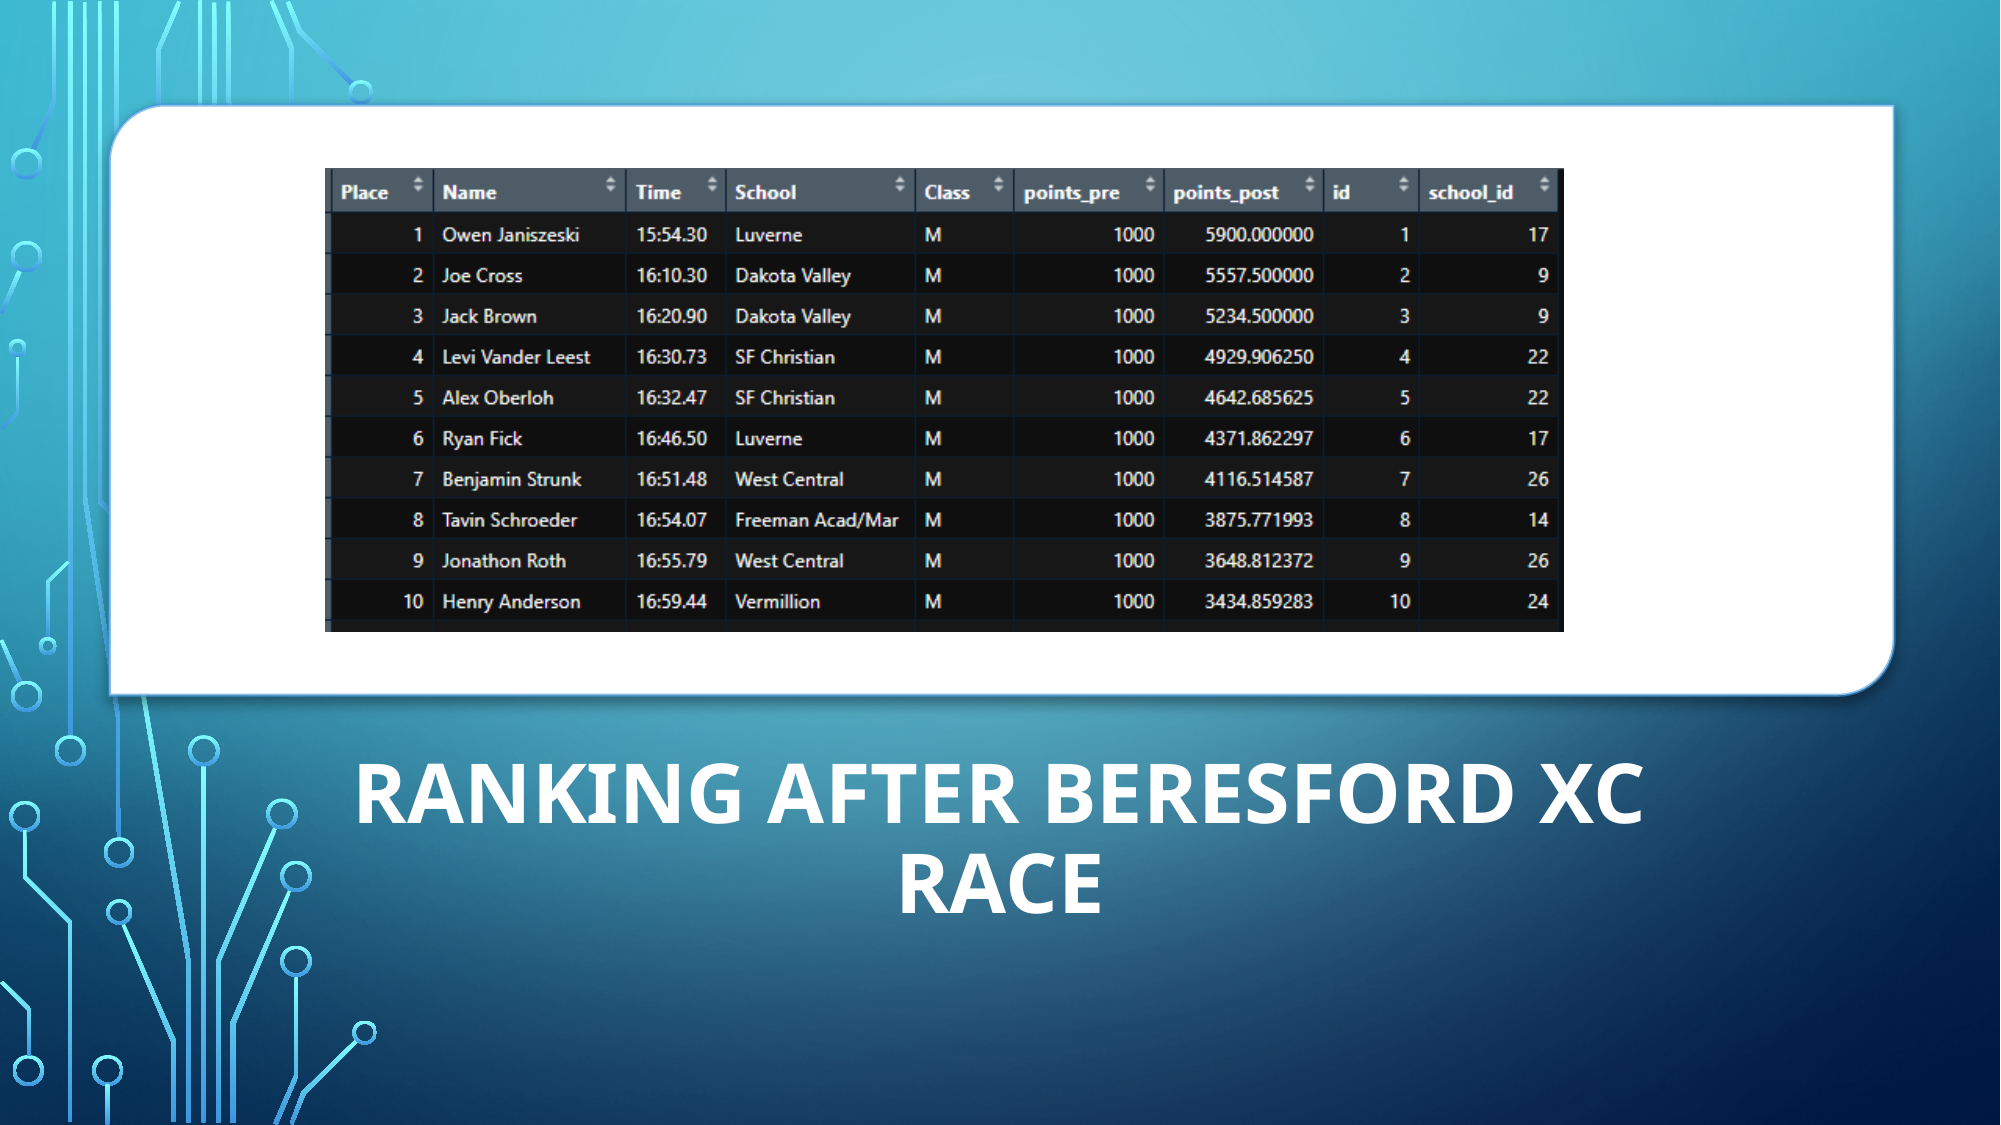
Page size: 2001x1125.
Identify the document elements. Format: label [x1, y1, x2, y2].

picture [325, 0, 2000, 1125]
text_box [0, 0, 379, 1125]
